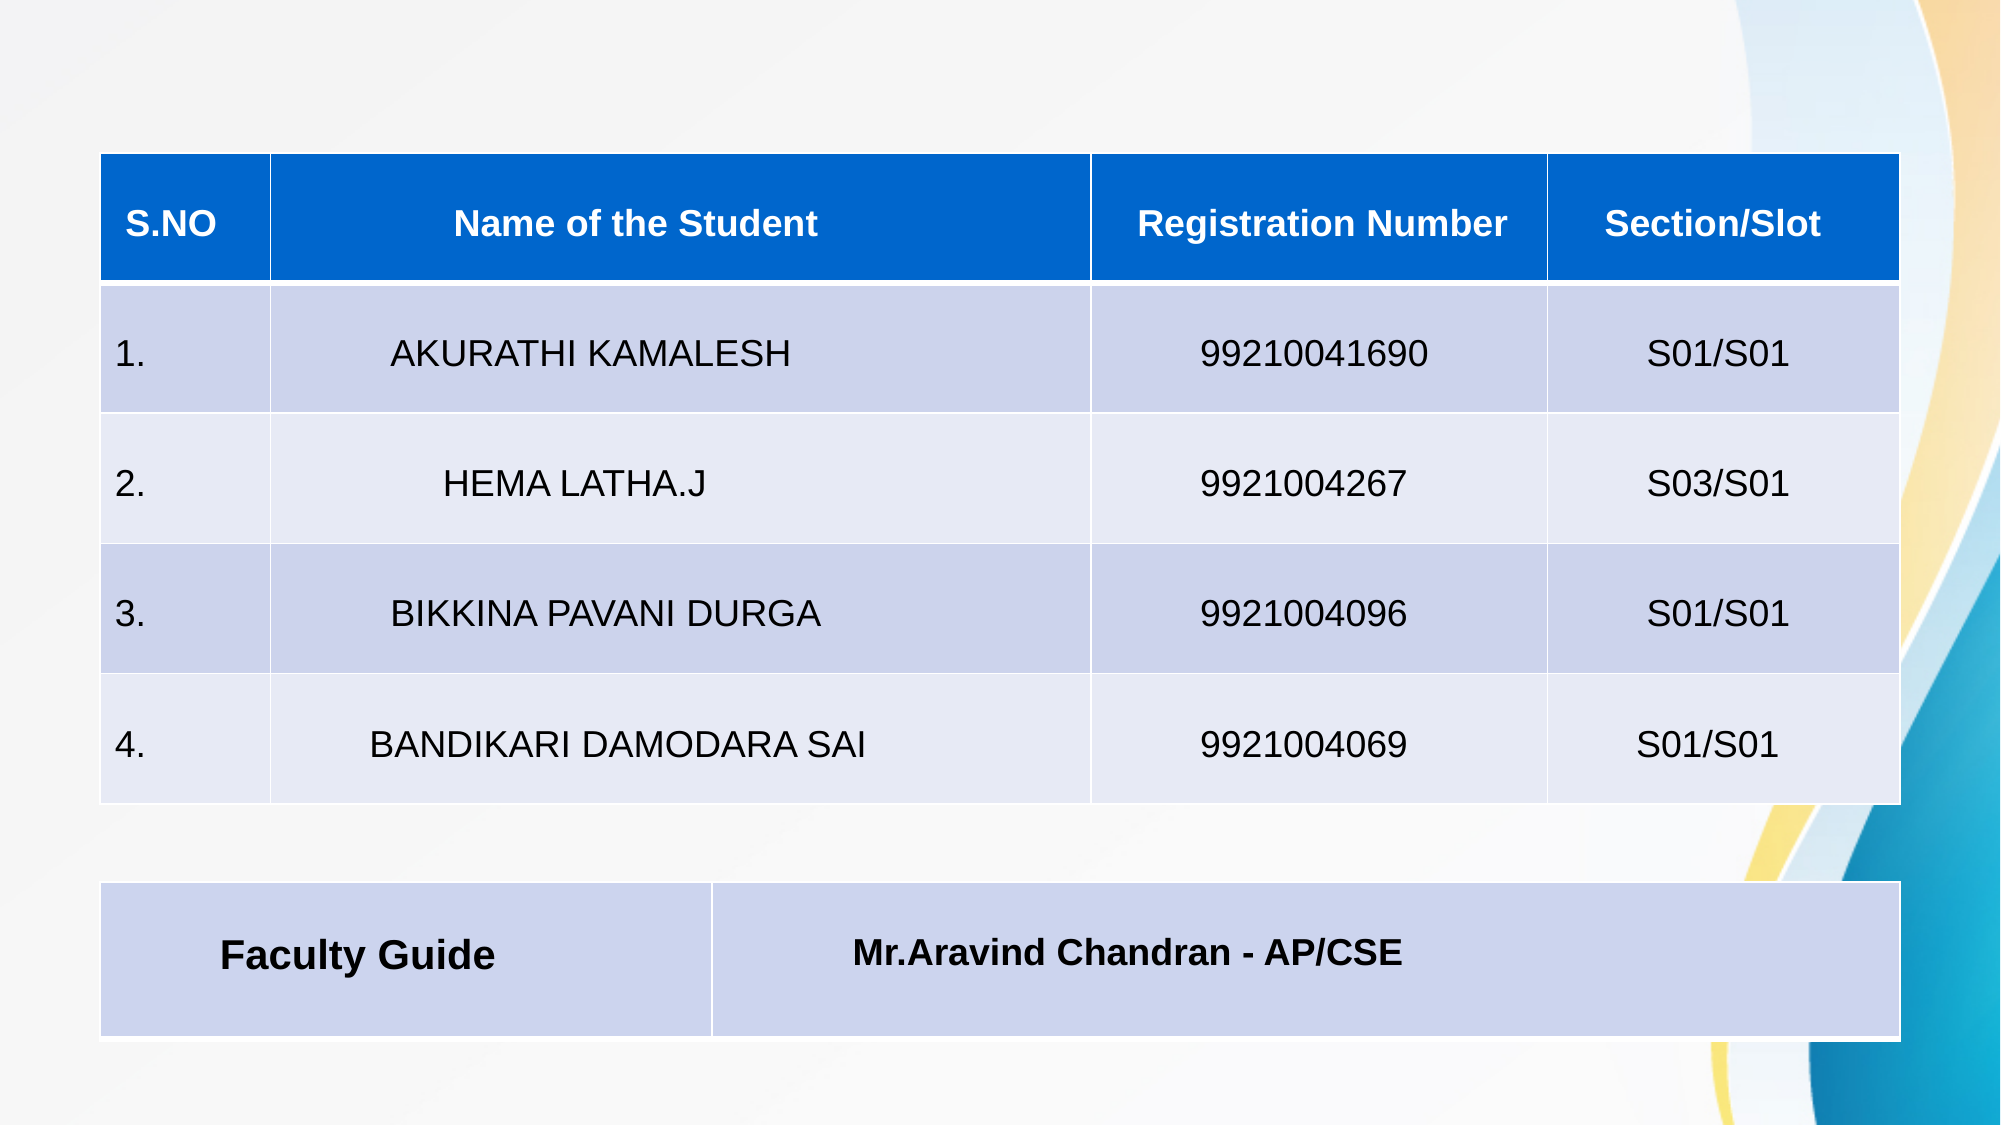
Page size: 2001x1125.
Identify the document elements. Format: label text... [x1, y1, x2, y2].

table_cell 9921004096 [1092, 544, 1547, 673]
table_cell 9921004069 [1092, 674, 1547, 803]
table_header Registration Number [1092, 154, 1547, 280]
table_header Faculty Guide [101, 883, 711, 1036]
table_cell 9921004267 [1092, 414, 1547, 543]
table_cell S01/S01 [1548, 544, 1899, 673]
table_header Mr.Aravind Chandran - AP/CSE [713, 883, 1899, 1036]
table_cell AKURATHI KAMALESH [271, 286, 1090, 412]
table_cell HEMA LATHA.J [271, 414, 1090, 543]
table_cell BIKKINA PAVANI DURGA [271, 544, 1090, 673]
table_cell BANDIKARI DAMODARA SAI [271, 674, 1090, 803]
table_header S.NO [101, 154, 270, 280]
picture [0, 0, 2001, 1125]
table_cell S03/S01 [1548, 414, 1899, 543]
table_cell 99210041690 [1092, 286, 1547, 412]
table_cell 1. [101, 286, 270, 412]
table_header Name of the Student [271, 154, 1090, 280]
table_cell 2. [101, 414, 270, 543]
table_cell S01/S01 [1548, 286, 1899, 412]
table_cell S01/S01 [1548, 674, 1899, 803]
table_cell 3. [101, 544, 270, 673]
table_cell 4. [101, 674, 270, 803]
table_header Section/Slot [1548, 154, 1899, 280]
